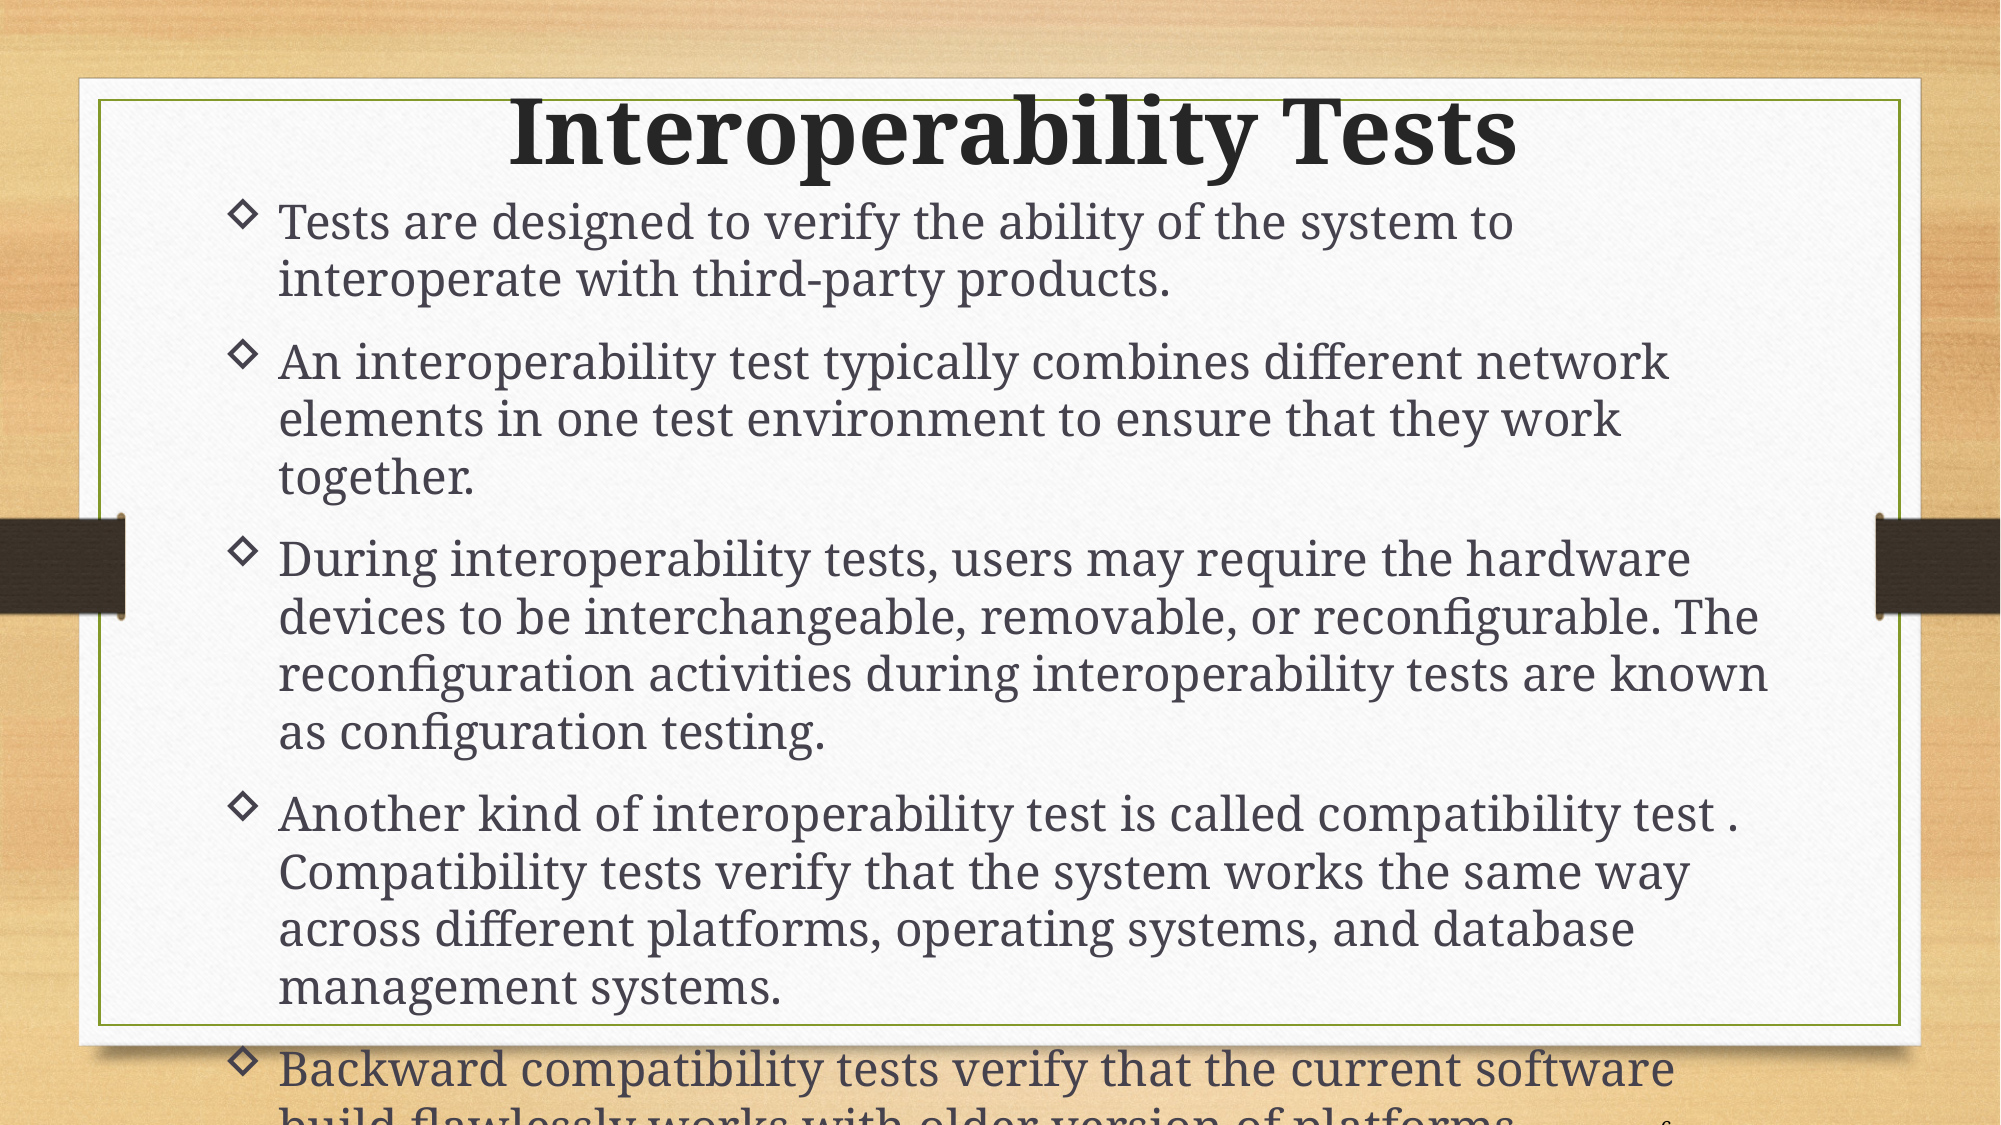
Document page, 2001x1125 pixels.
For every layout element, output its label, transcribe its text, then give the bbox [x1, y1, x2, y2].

text_box Interoperability Tests [140, 65, 1888, 254]
text_box Tests are designed to verify the ability of the system to interoperate with third-party products. An interoperability test typically combines different network elements in one test environment to ensure that they work together. During interoperability tests, users may require the hardware devices to be interchangeable, removable, or reconfigurable. The reconfiguration activities during interoperability tests are known as configuration testing. Another kind of interoperability test is called compatibility test . Compatibility tests verify that the system works the same way across different platforms, operating systems, and database management systems. Backward compatibility tests verify that the current software build flawlessly works with older version of platforms. [206, 184, 1822, 927]
picture [0, 0, 2001, 1125]
slide_number 6 [1336, 1099, 1687, 1125]
text_box [232, 927, 1796, 1027]
